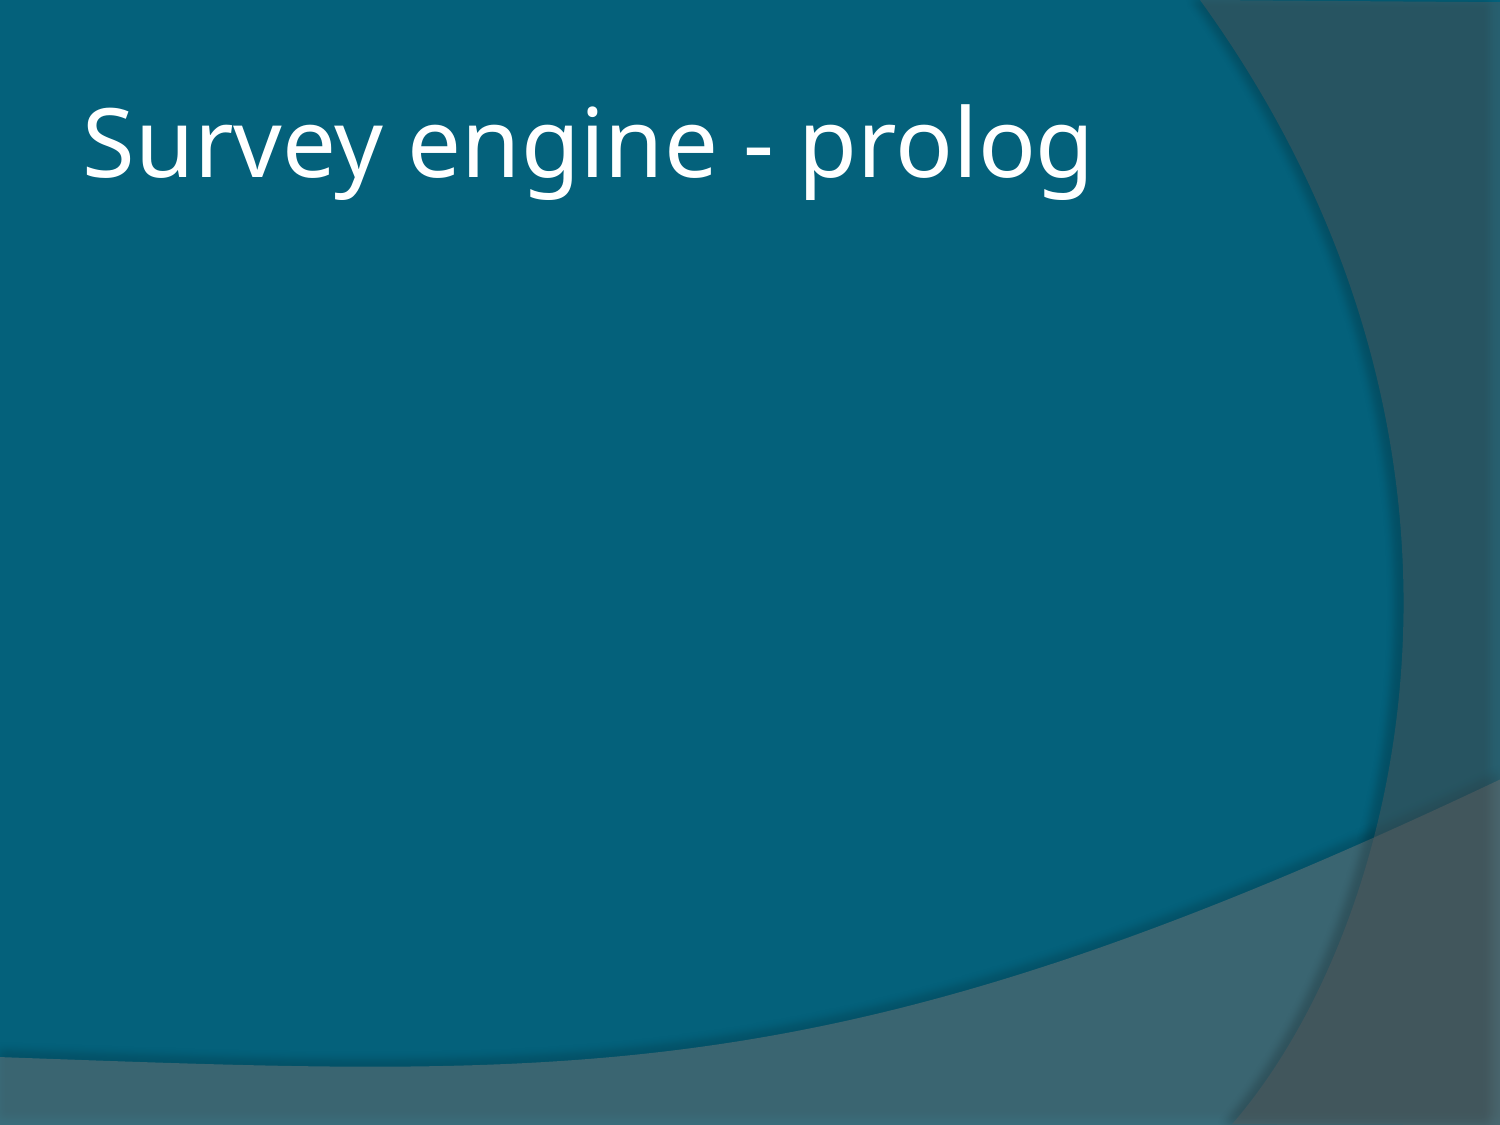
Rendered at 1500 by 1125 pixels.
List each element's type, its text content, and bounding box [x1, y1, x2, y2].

title Survey engine - prolog [75, 45, 1300, 233]
